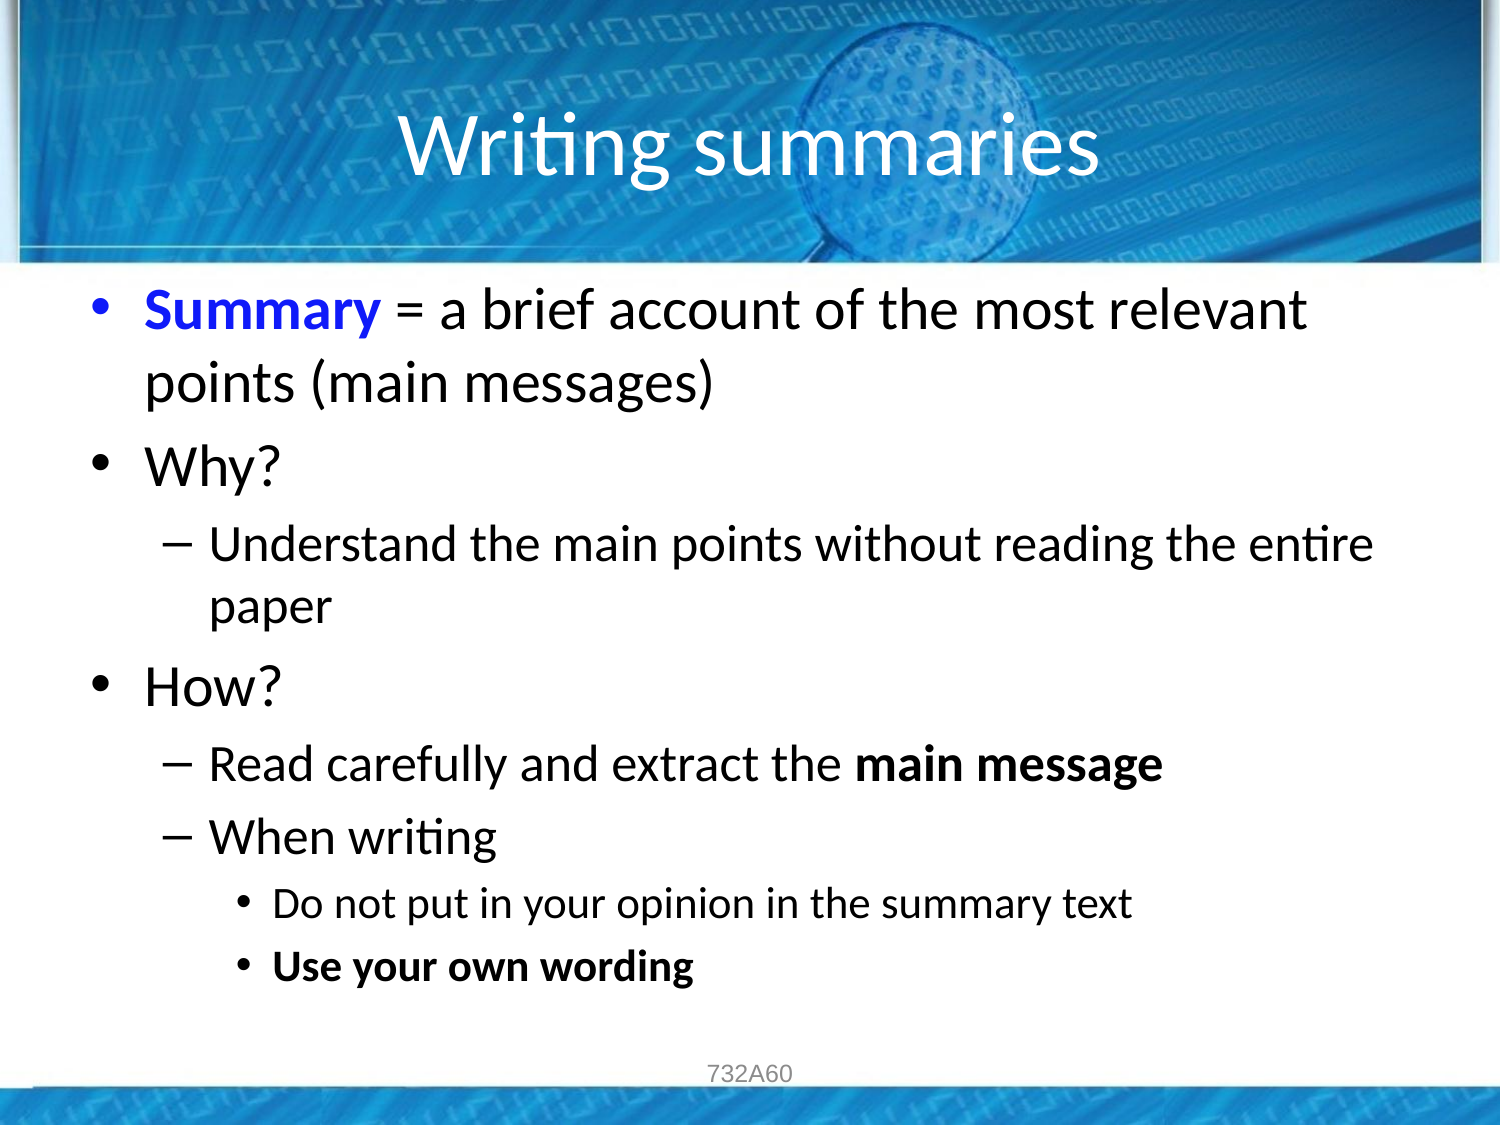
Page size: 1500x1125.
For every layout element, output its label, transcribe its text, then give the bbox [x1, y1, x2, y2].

title Writing summaries [75, 45, 1425, 233]
footer 732A60 [512, 1042, 988, 1103]
picture [0, 0, 1500, 1125]
list Summary = a brief account of the most relevant points (main messages) Why? Understand the main points without reading the entire paper How? Read carefully and extract the main message When writing Do not put in your opinion in the summary text Use your own wording [75, 262, 1425, 1005]
